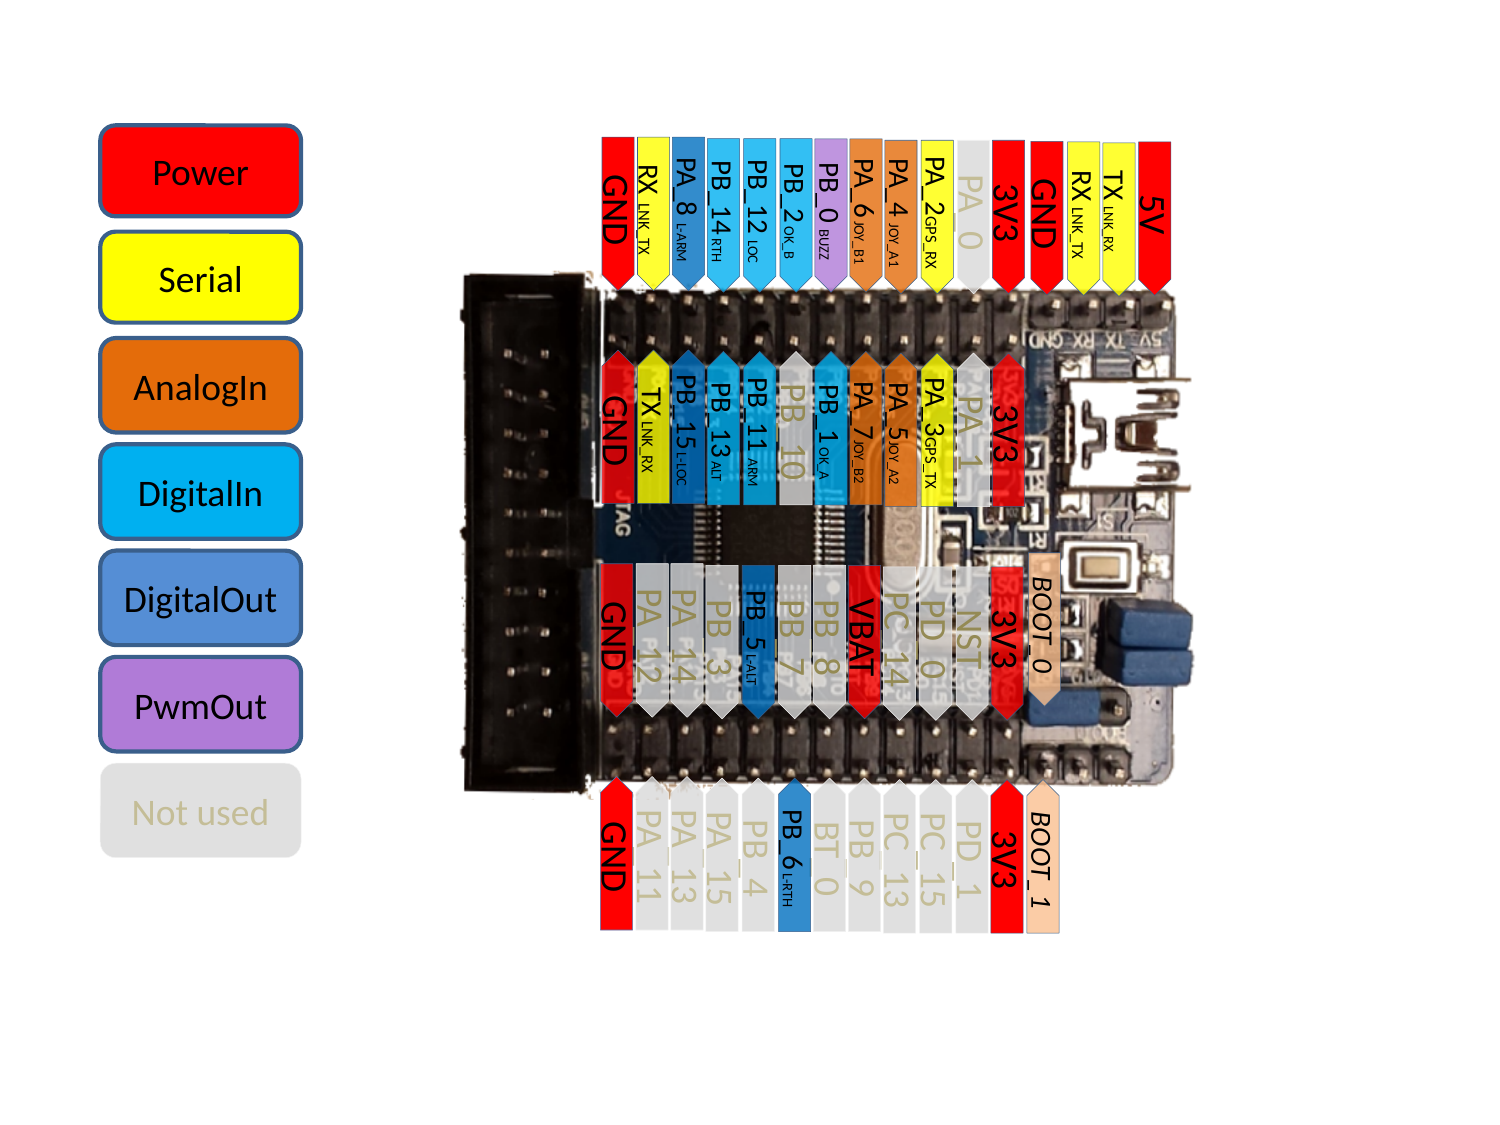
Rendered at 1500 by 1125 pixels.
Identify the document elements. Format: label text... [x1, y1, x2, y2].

text_box Serial [98, 229, 304, 325]
text_box Not used [98, 761, 304, 860]
text_box DigitalIn [98, 442, 304, 541]
text_box DigitalOut [98, 548, 304, 648]
text_box AnalogIn [98, 335, 304, 435]
text_box PwmOut [98, 654, 304, 754]
text_box Power [98, 123, 304, 219]
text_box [429, 165, 1226, 905]
